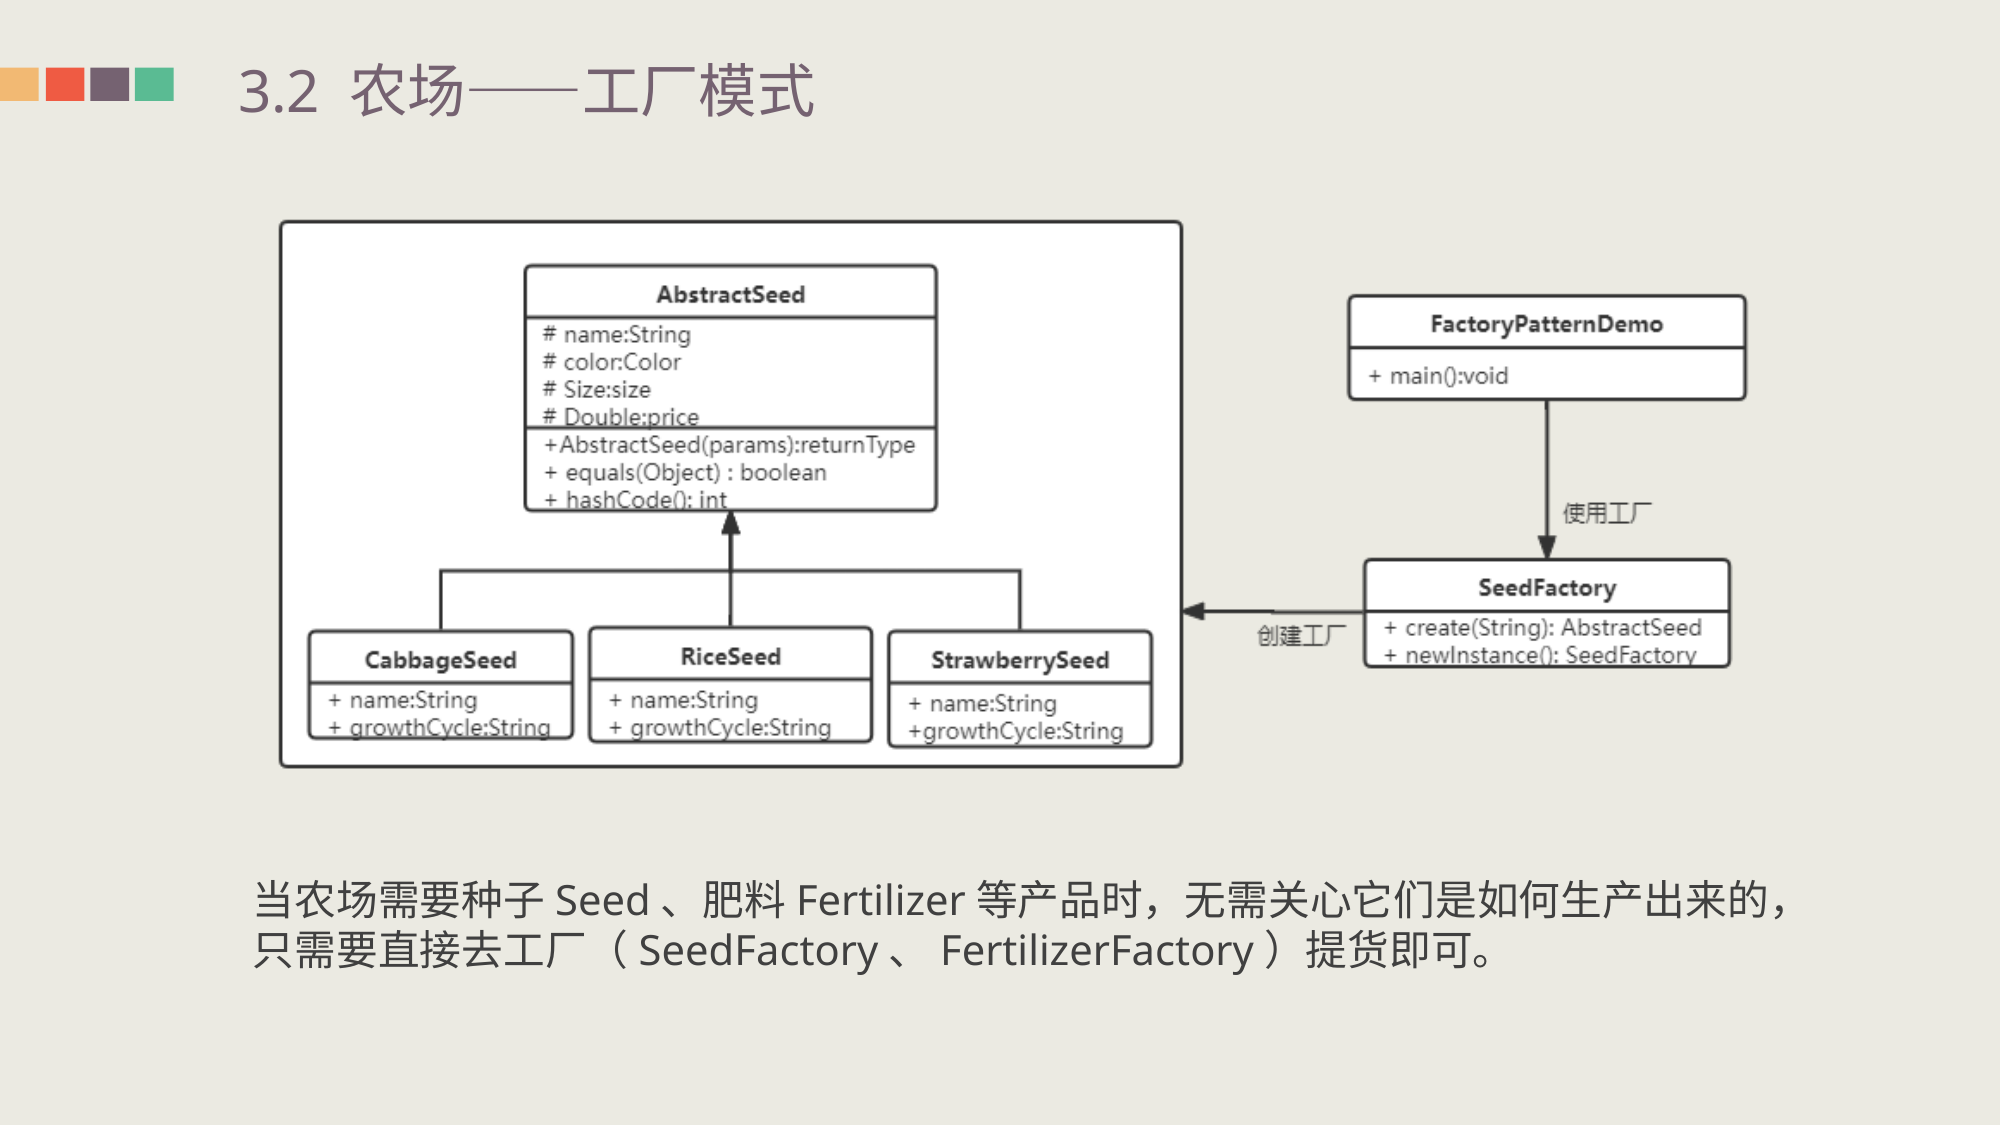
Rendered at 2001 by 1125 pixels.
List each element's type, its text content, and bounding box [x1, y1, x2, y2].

picture [238, 179, 1788, 810]
text_box 3.2 农场——工厂模式 [238, 54, 1048, 125]
text_box 当农场需要种子Seed、肥料Fertilizer等产品时，无需关心它们是如何生产出来的，只需要直接去工厂（SeedFactory、FertilizerFactory）提货即可。 [238, 866, 1824, 981]
